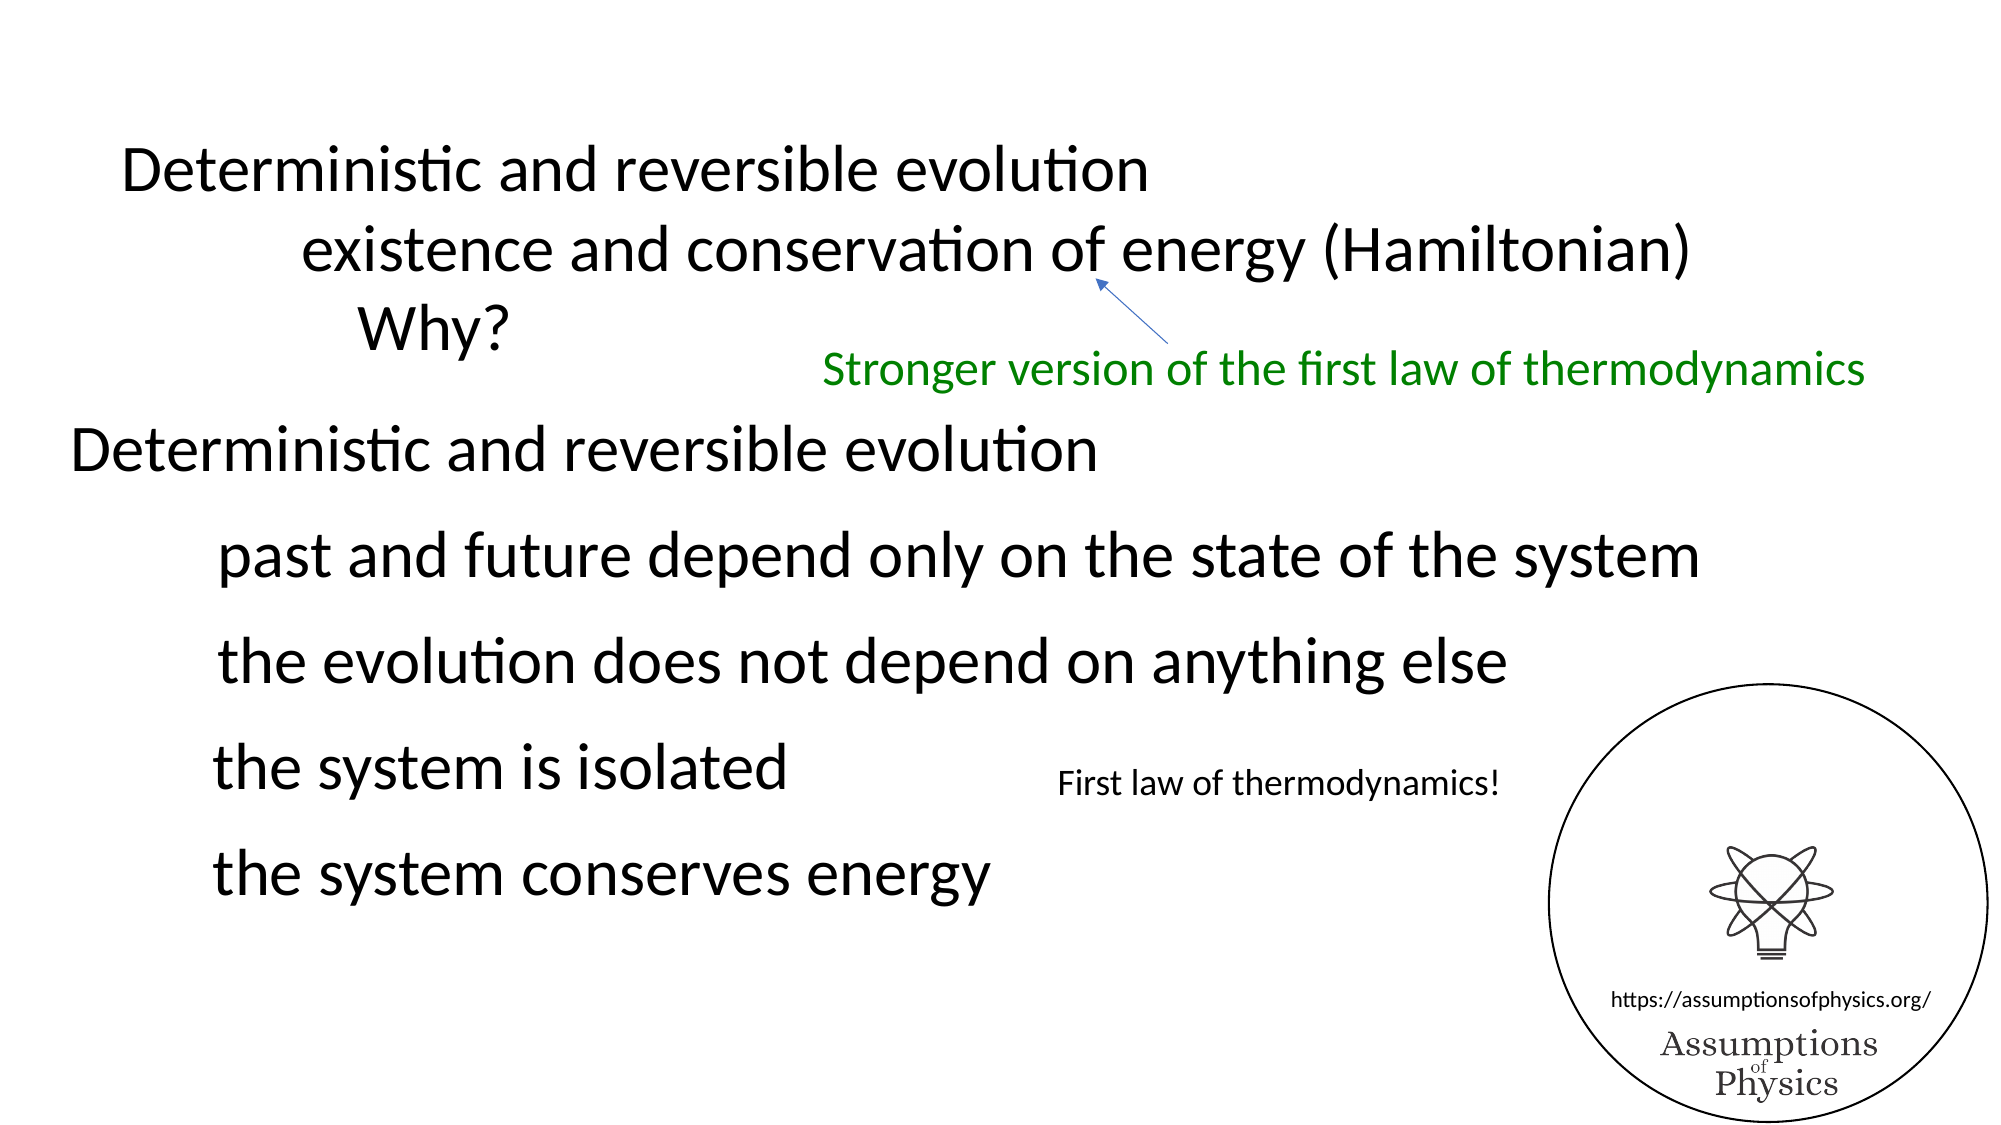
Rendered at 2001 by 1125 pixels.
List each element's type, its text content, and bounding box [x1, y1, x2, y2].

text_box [1095, 278, 1168, 344]
picture [1709, 846, 1834, 960]
text_box Deterministic and reversible evolution [56, 397, 1116, 492]
text_box Why? [343, 276, 528, 372]
picture [1660, 1029, 1877, 1103]
text_box First law of thermodynamics! [1042, 750, 1517, 811]
text_box Stronger version of the first law of thermodynamics [807, 328, 1882, 404]
